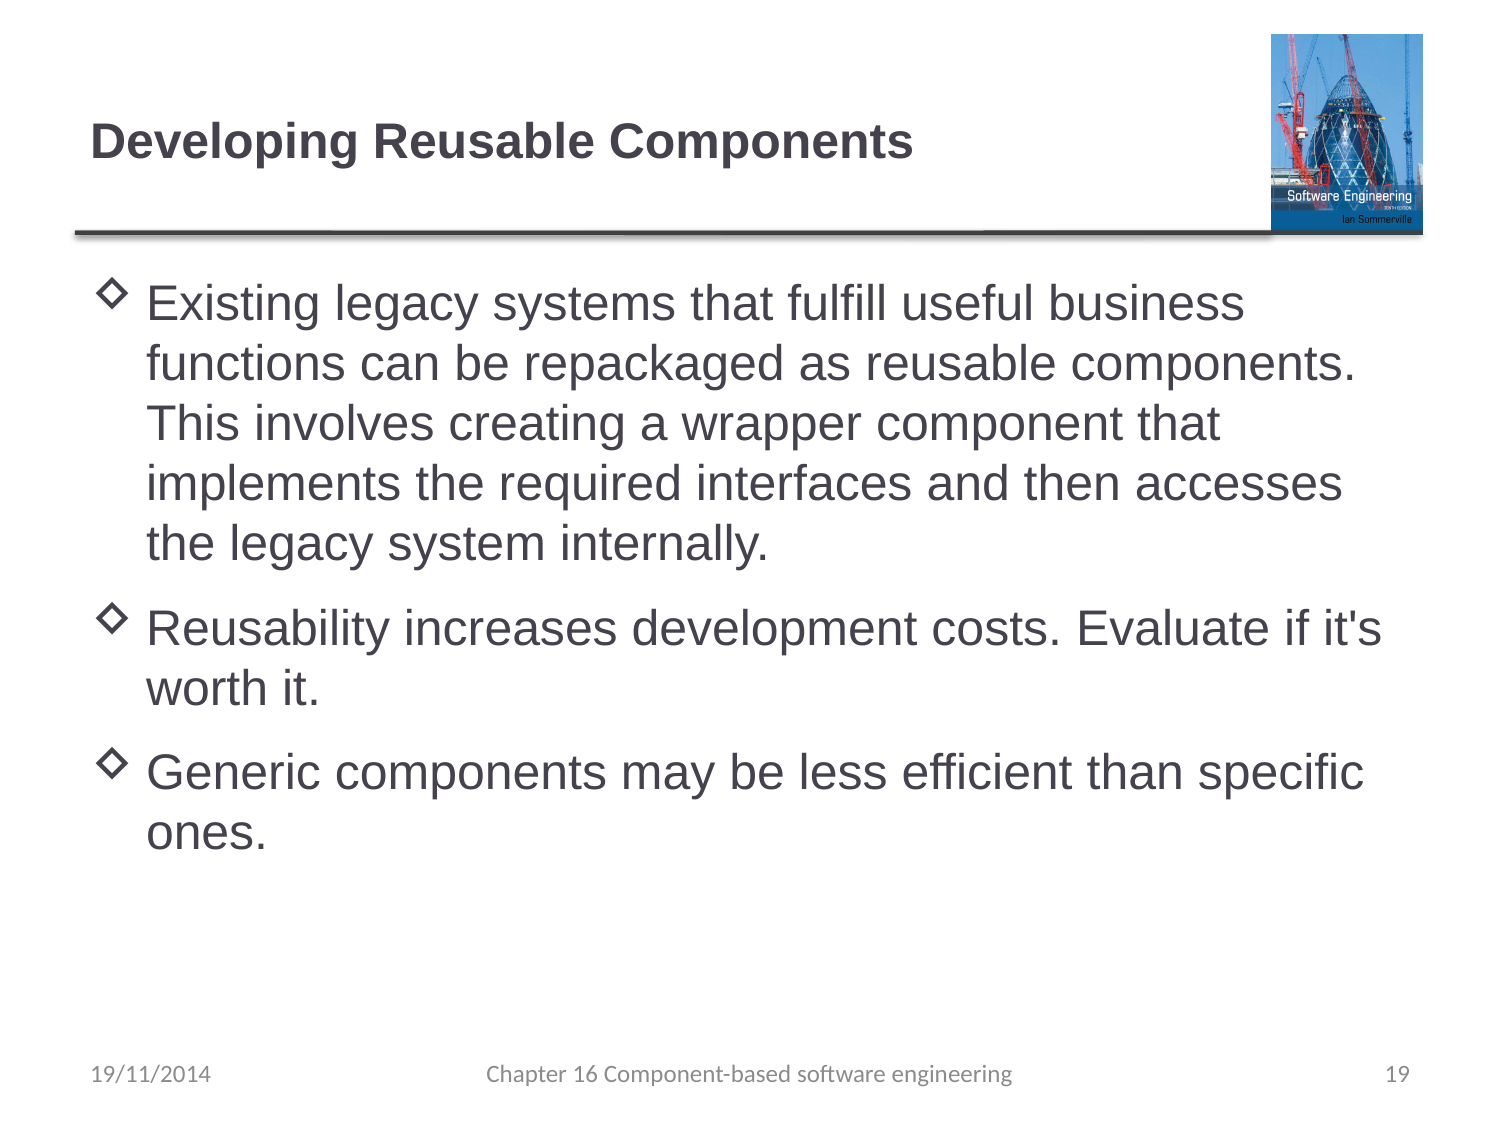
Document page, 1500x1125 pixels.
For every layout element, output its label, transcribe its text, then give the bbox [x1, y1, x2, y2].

footer Chapter 16 Component-based software engineering [425, 1042, 1074, 1103]
slide_number 19 [1074, 1042, 1425, 1103]
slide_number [75, 1042, 425, 1103]
list Existing legacy systems that fulfill useful business functions can be repackaged as reusable components. This involves creating a wrapper component that implements the required interfaces and then accesses the legacy system internally. Reusability increases development costs. Evaluate if it's worth it. Generic components may be less efficient than specific ones. [75, 262, 1425, 1005]
title Developing Reusable Components [74, 44, 1272, 233]
picture [1271, 34, 1423, 230]
